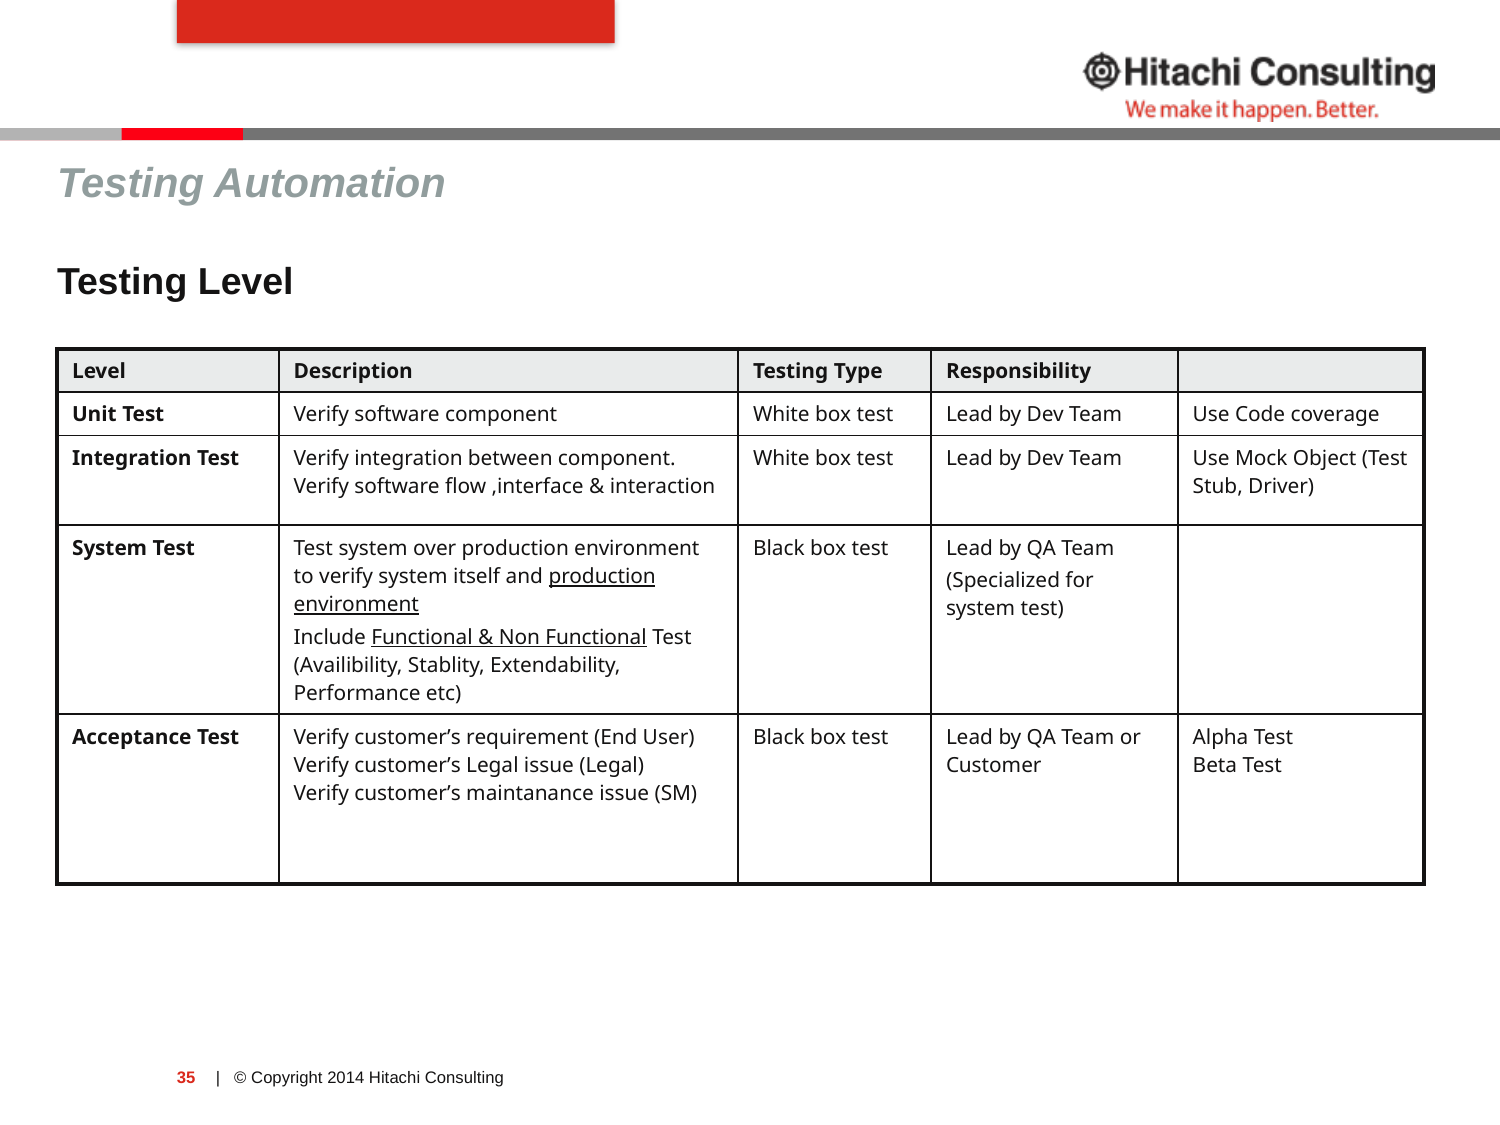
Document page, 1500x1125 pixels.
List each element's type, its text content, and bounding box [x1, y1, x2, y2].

picture [1082, 51, 1435, 122]
table_cell [1179, 526, 1422, 713]
table_header Responsibility [932, 351, 1177, 391]
table_header [1179, 351, 1422, 391]
table_cell Verify customer’s requirement (End User) Verify customer’s Legal issue (Legal) Verify customer’s maintanance issue (SM) [280, 715, 737, 882]
table_header Testing Type [739, 351, 930, 391]
table_cell Integration Test [59, 436, 278, 524]
table_header Description [280, 351, 737, 391]
list Testing Automation [57, 159, 1307, 226]
table_cell System Test [59, 526, 278, 713]
table_cell Lead by Dev Team [932, 436, 1177, 524]
table_cell Lead by QA Team or Customer [932, 715, 1177, 882]
table_cell Lead by Dev Team [932, 393, 1177, 435]
table_cell Verify integration between component. Verify software flow ,interface & interaction [280, 436, 737, 524]
table_cell Use Code coverage [1179, 393, 1422, 435]
table_header Level [59, 351, 278, 391]
table_cell Black box test [739, 715, 930, 882]
table_cell Unit Test [59, 393, 278, 435]
table_cell Lead by QA Team (Specialized for system test) [932, 526, 1177, 713]
table_cell Acceptance Test [59, 715, 278, 882]
table_cell Test system over production environment to verify system itself and production environment Include Functional & Non Functional Test (Availibility, Stablity, Extendability, Performance etc) [280, 526, 737, 713]
text_box Testing Level [57, 257, 1294, 347]
table_cell Use Mock Object (Test Stub, Driver) [1179, 436, 1422, 524]
table_cell Alpha Test Beta Test [1179, 715, 1422, 882]
table_cell White box test [739, 436, 930, 524]
table_cell Black box test [739, 526, 930, 713]
text_box Testing Level [57, 886, 1294, 1083]
table_cell Verify software component [280, 393, 737, 435]
table_cell White box test [739, 393, 930, 435]
